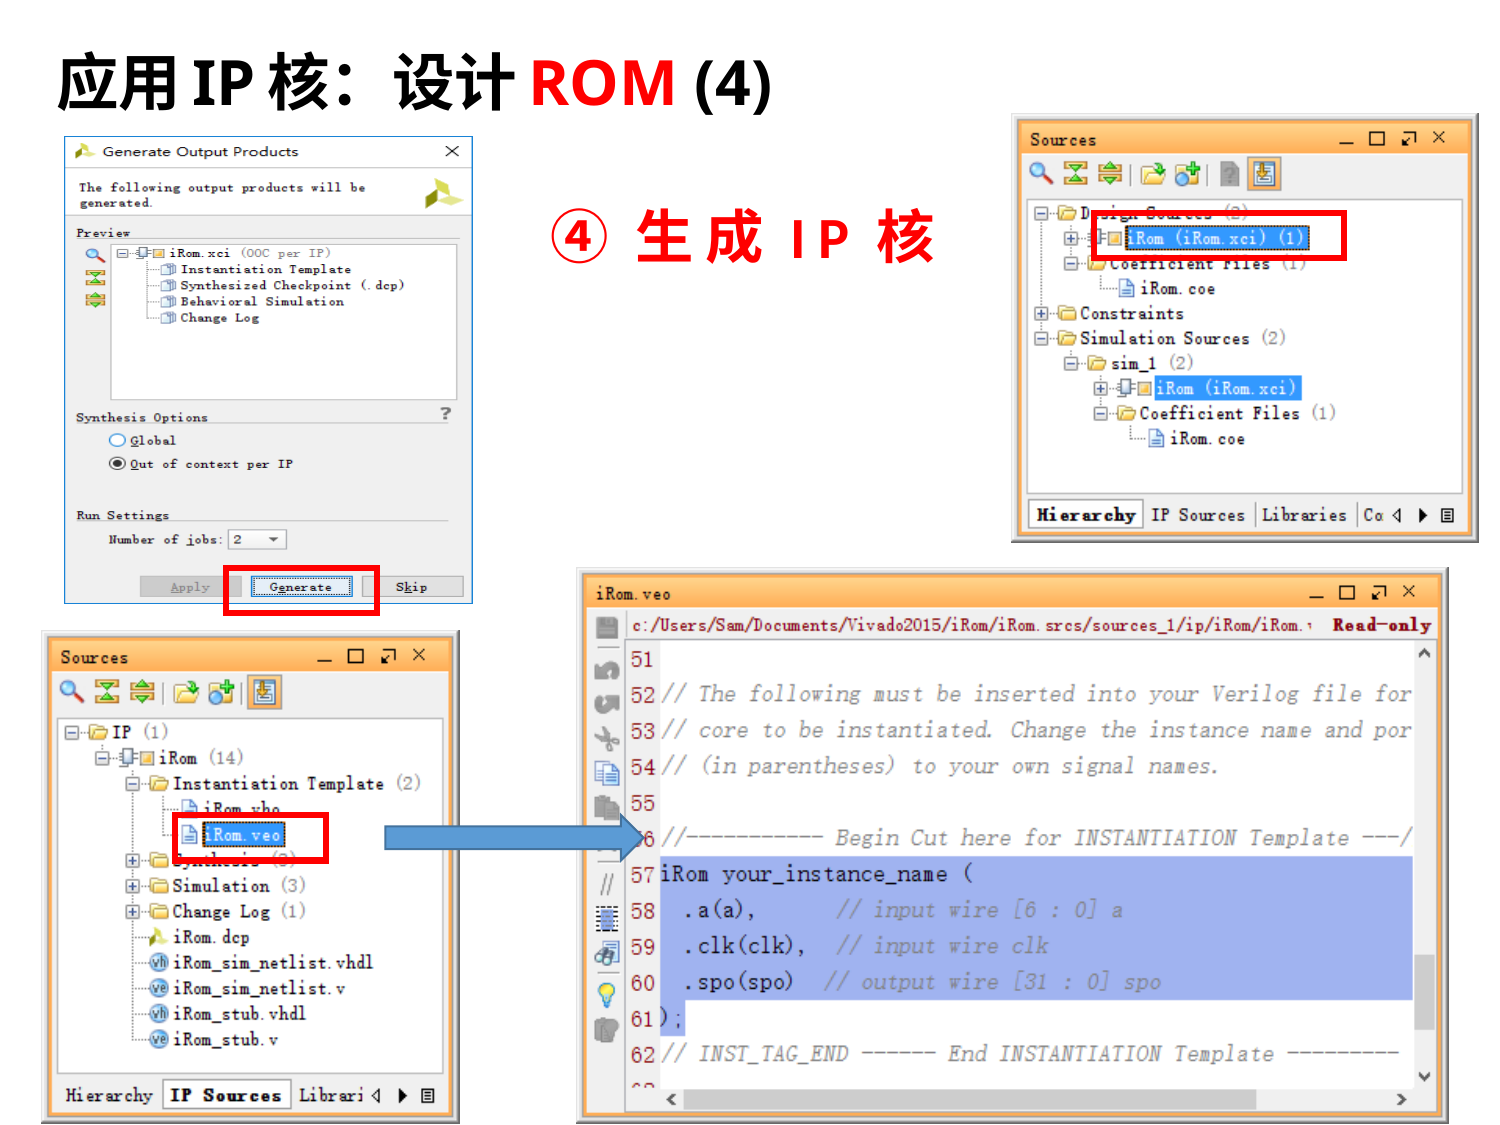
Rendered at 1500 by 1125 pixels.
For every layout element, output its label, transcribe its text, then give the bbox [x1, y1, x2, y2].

picture [41, 630, 460, 1124]
title 应用IP核：设计ROM (4) [41, 27, 906, 144]
picture [64, 136, 473, 604]
text_box [225, 604, 378, 614]
text_box [460, 825, 576, 851]
picture [576, 567, 1449, 1124]
picture [1011, 113, 1479, 543]
text_box ④生成IP核 [535, 192, 949, 278]
